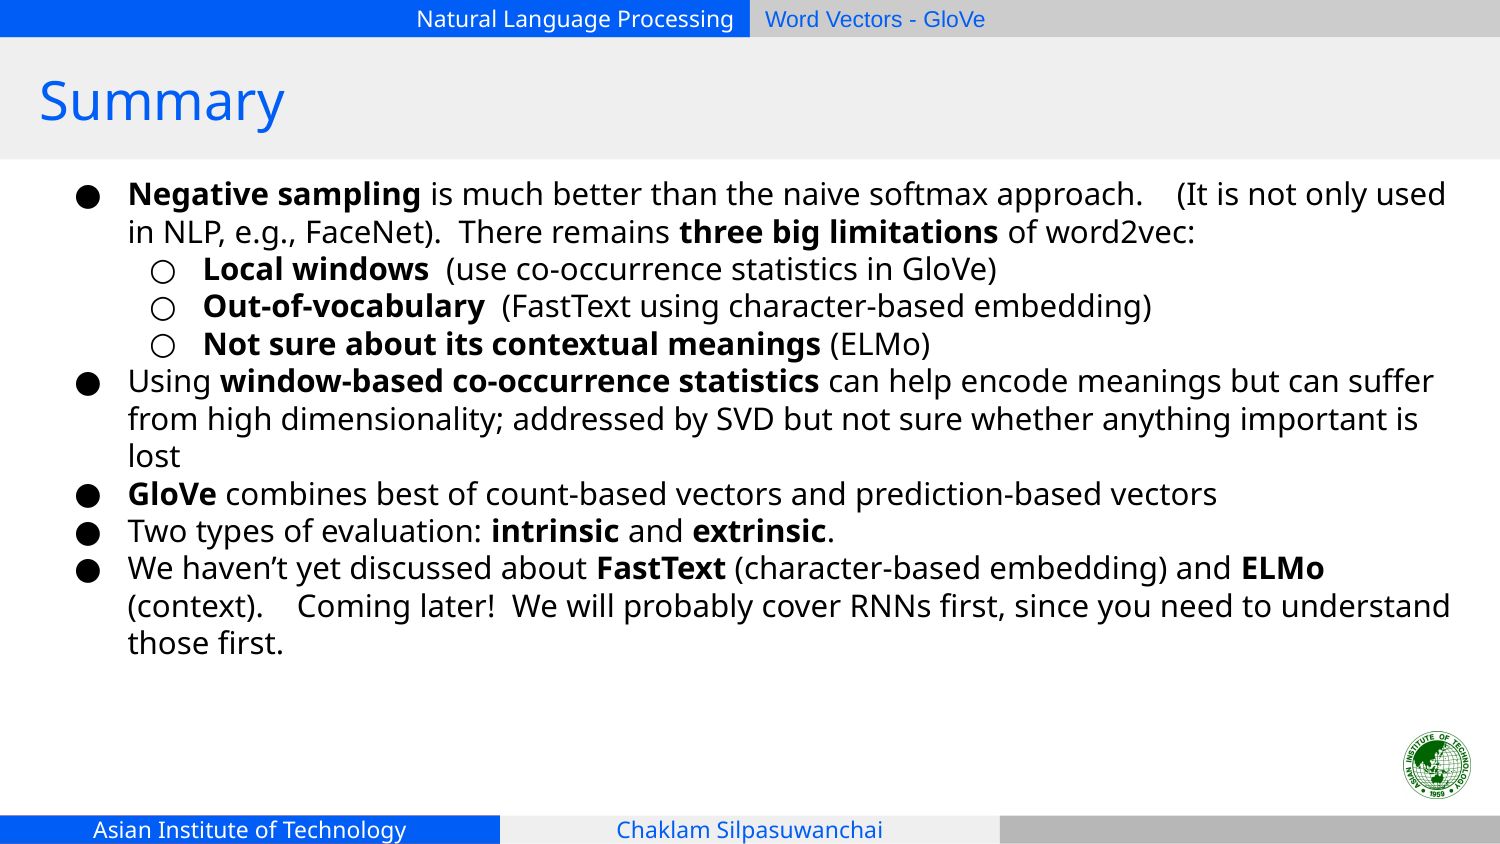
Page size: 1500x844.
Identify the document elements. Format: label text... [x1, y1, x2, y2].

picture [1403, 773, 1471, 799]
list Negative sampling is much better than the naive softmax approach. (It is not only used in NLP, e.g., FaceNet). There remains three big limitations of word2vec: Local windows (use co-occurrence statistics in GloVe) Out-of-vocabulary (FastText using character-based embedding) Not sure about its contextual meanings (ELMo) Using window-based co-occurrence statistics can help encode meanings but can suffer from high dimensionality; addressed by SVD but not sure whether anything important is lost GloVe combines best of count-based vectors and prediction-based vectors Two types of evaluation: intrinsic and extrinsic. We haven’t yet discussed about FastText (character-based embedding) and ELMo (context). Coming later! We will probably cover RNNs first, since you need to understand those first. [37, 159, 1475, 773]
title Summary [24, 37, 1475, 160]
